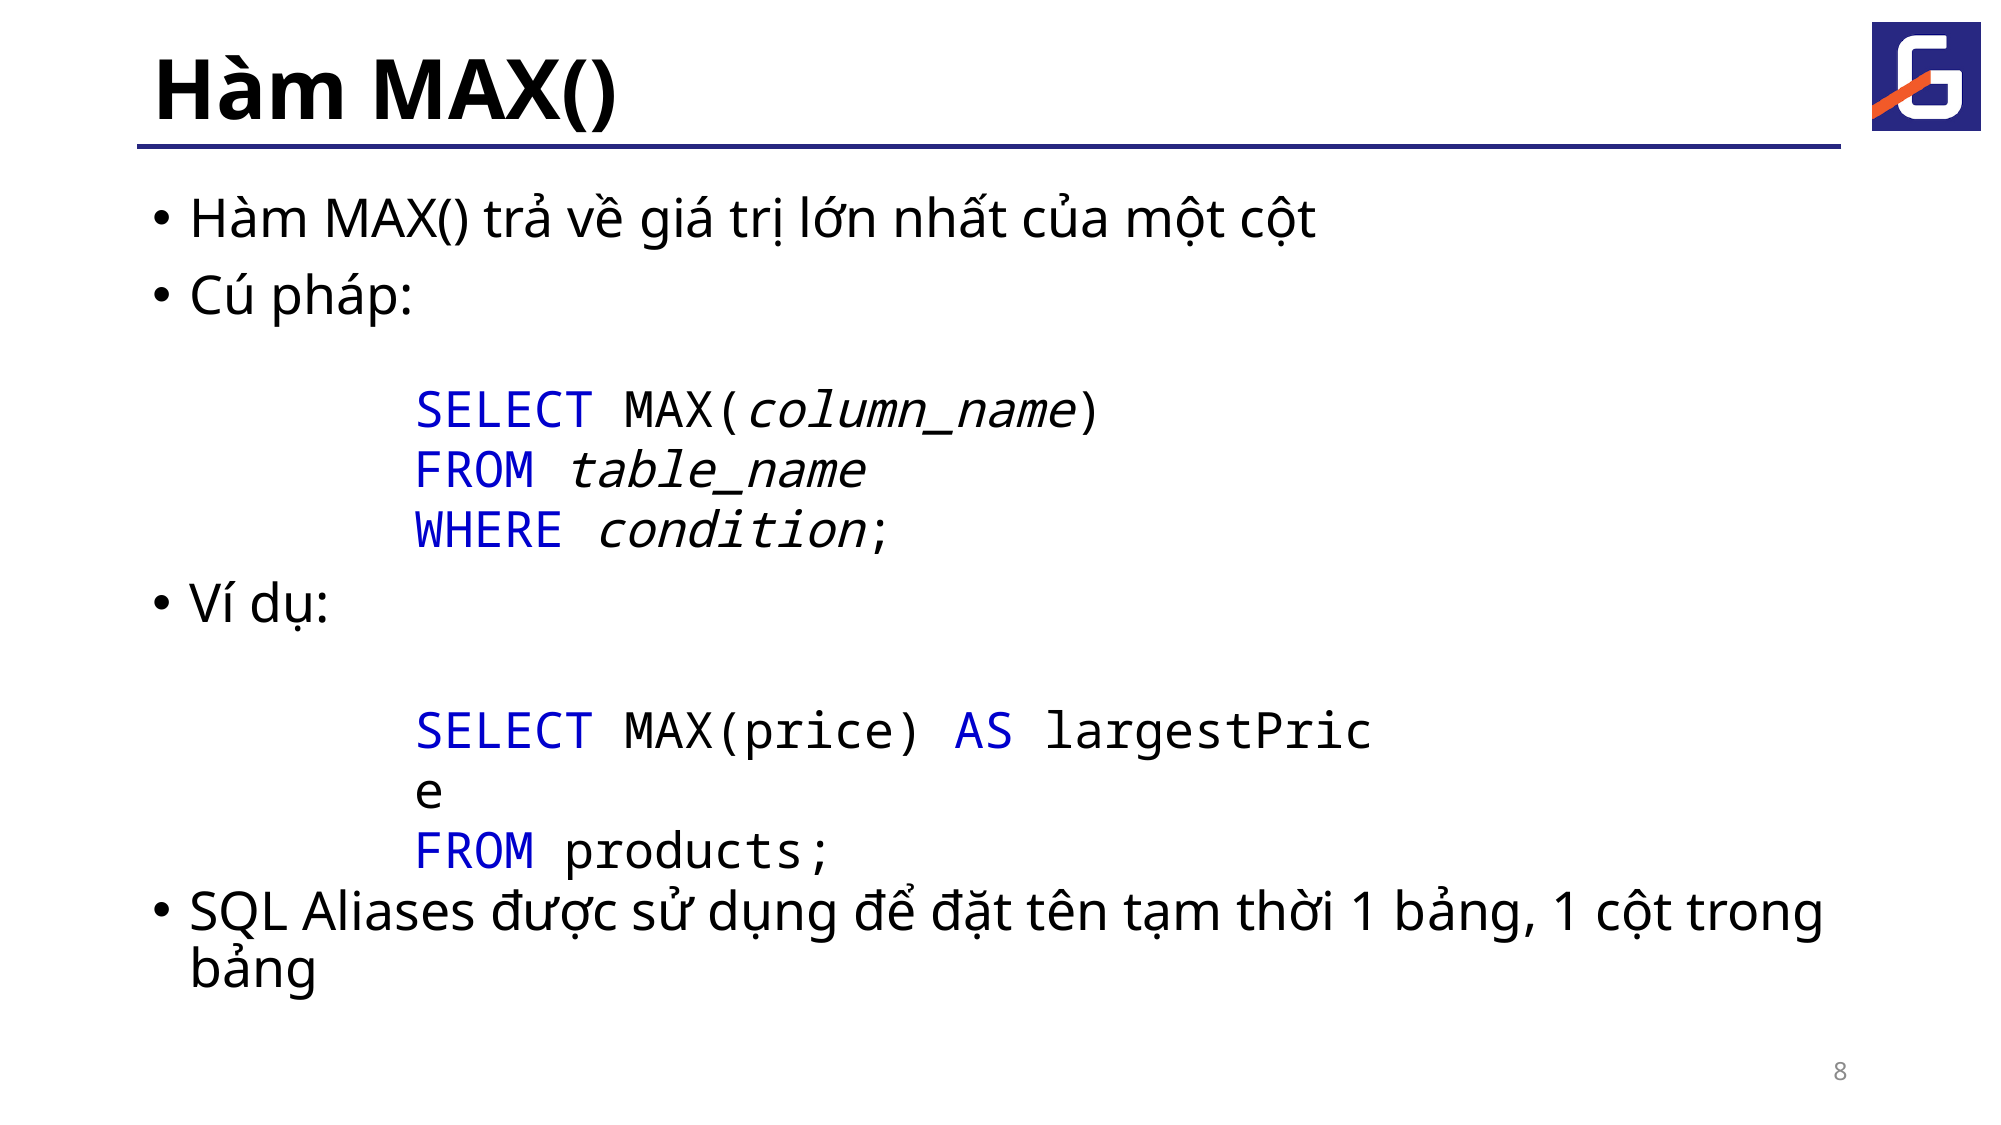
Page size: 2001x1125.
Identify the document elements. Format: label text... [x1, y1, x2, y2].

text_box SELECT MAX(column_name) FROM table_name WHERE condition; [406, 369, 1407, 565]
text_box SELECT MAX(price) AS largestPrice FROM products; [406, 691, 1407, 887]
list Hàm MAX() trả về giá trị lớn nhất của một cột Cú pháp: Ví dụ: SQL Aliases được sử dụng để đặt tên tạm thời 1 bảng, 1 cột trong bảng [137, 183, 1863, 1014]
slide_number 8 [1817, 1050, 1863, 1095]
picture [1872, 22, 1981, 131]
title Hàm MAX() [137, 26, 1863, 160]
